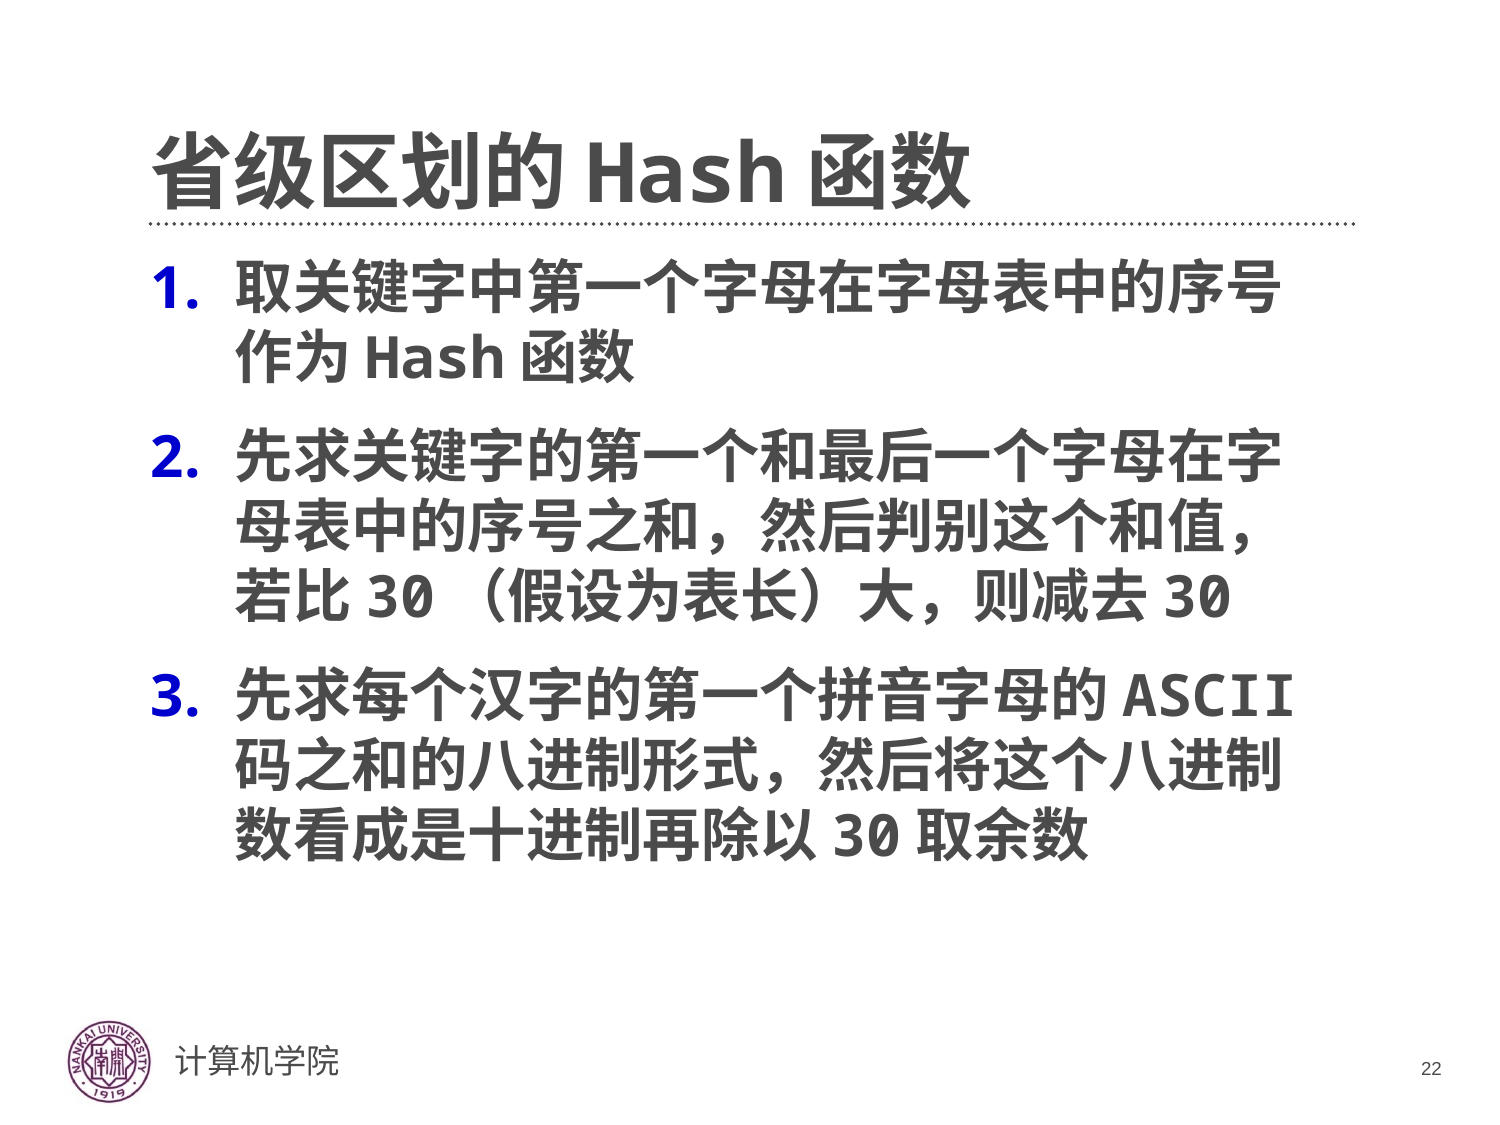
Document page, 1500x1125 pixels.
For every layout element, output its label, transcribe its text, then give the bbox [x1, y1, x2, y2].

title 省级区划的Hash函数 [150, 83, 1360, 221]
picture [64, 1017, 154, 1106]
list 取关键字中第一个字母在字母表中的序号作为Hash函数 先求关键字的第一个和最后一个字母在字母表中的序号之和，然后判别这个和值，若比30（假设为表长）大，则减去30 先求每个汉字的第一个拼音字母的ASCII码之和的八进制形式，然后将这个八进制数看成是十进制再除以30取余数 [150, 250, 1360, 1000]
slide_number 22 [1308, 1048, 1458, 1093]
